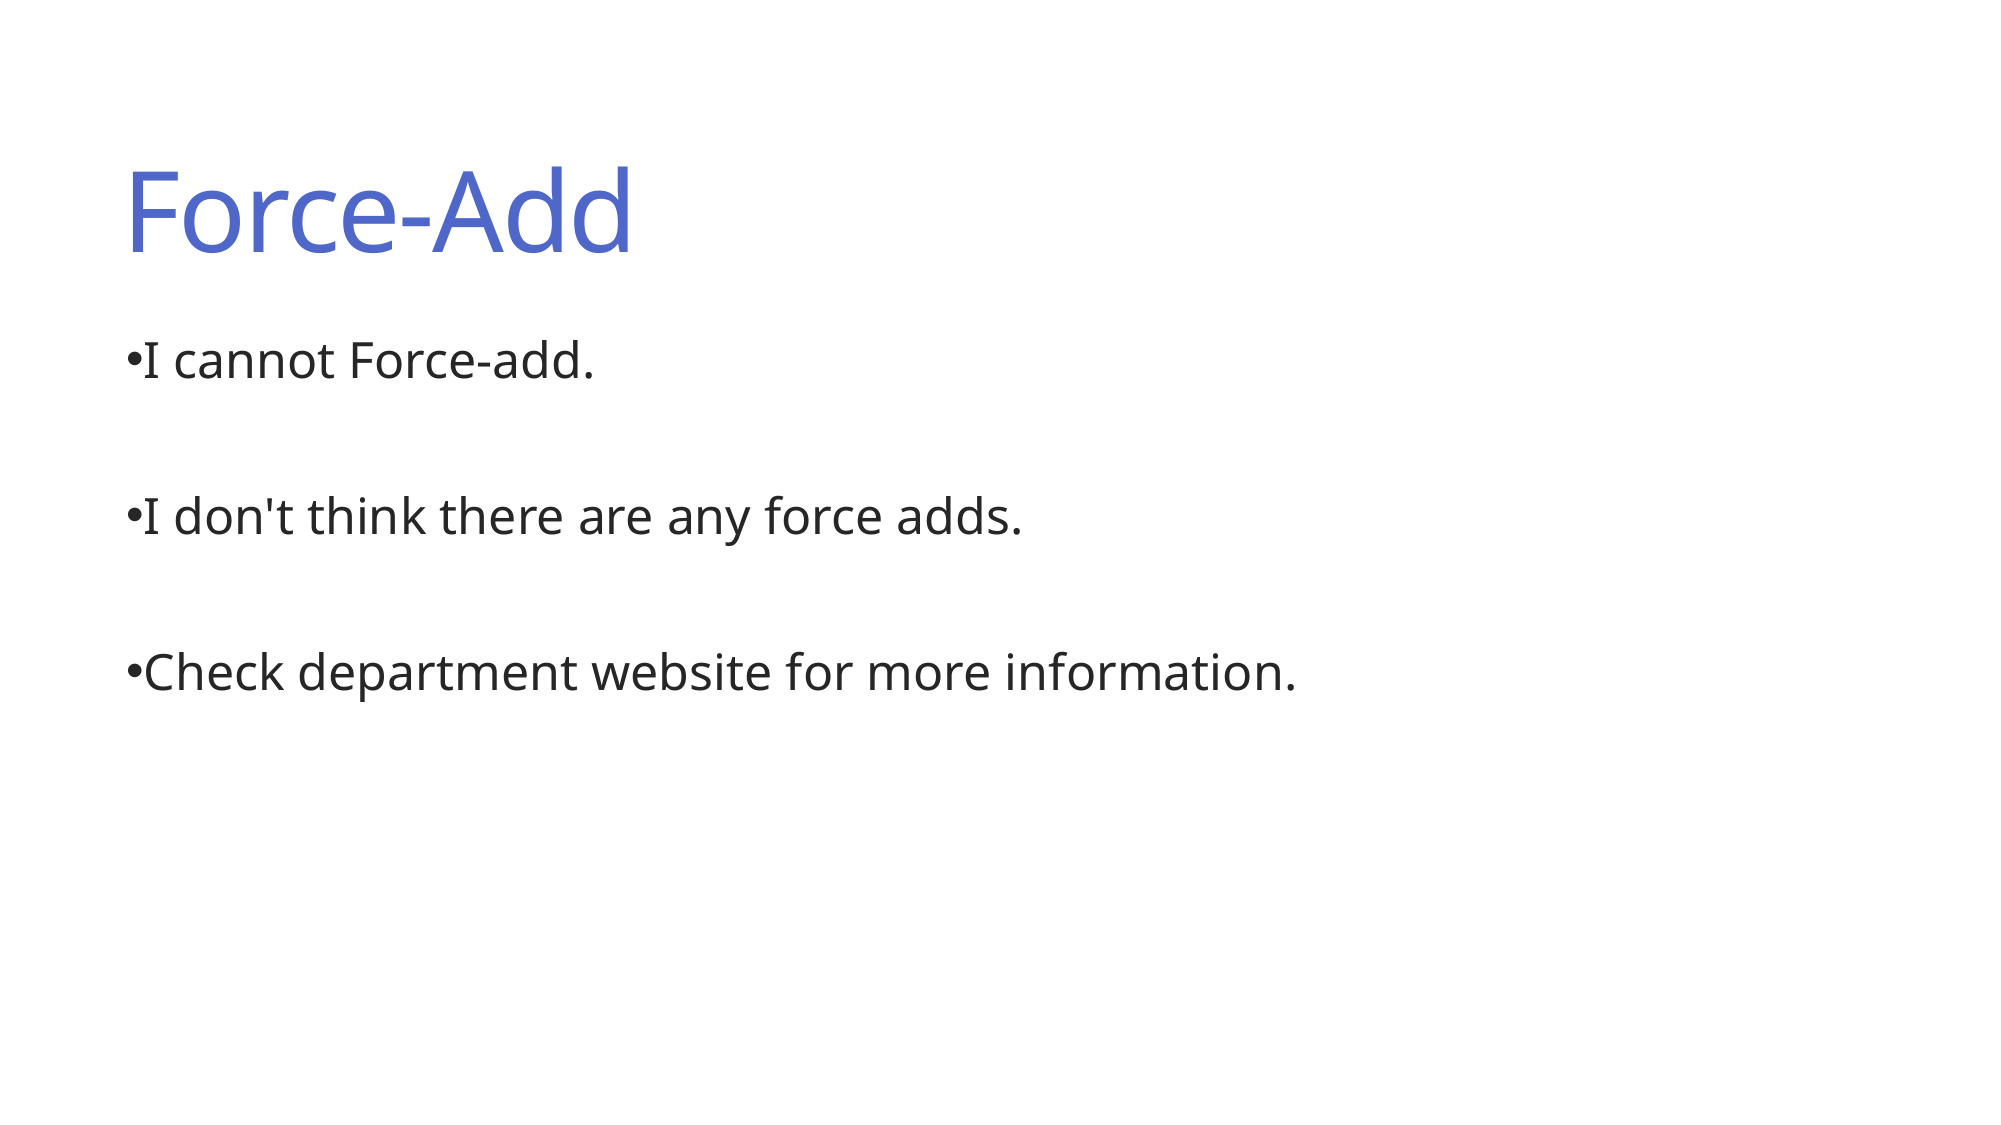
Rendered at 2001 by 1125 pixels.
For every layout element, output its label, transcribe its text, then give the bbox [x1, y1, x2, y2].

title Force-Add [107, 81, 1875, 354]
list I cannot Force-add. I don't think there are any force adds. Check department website for more information. [111, 329, 1876, 948]
